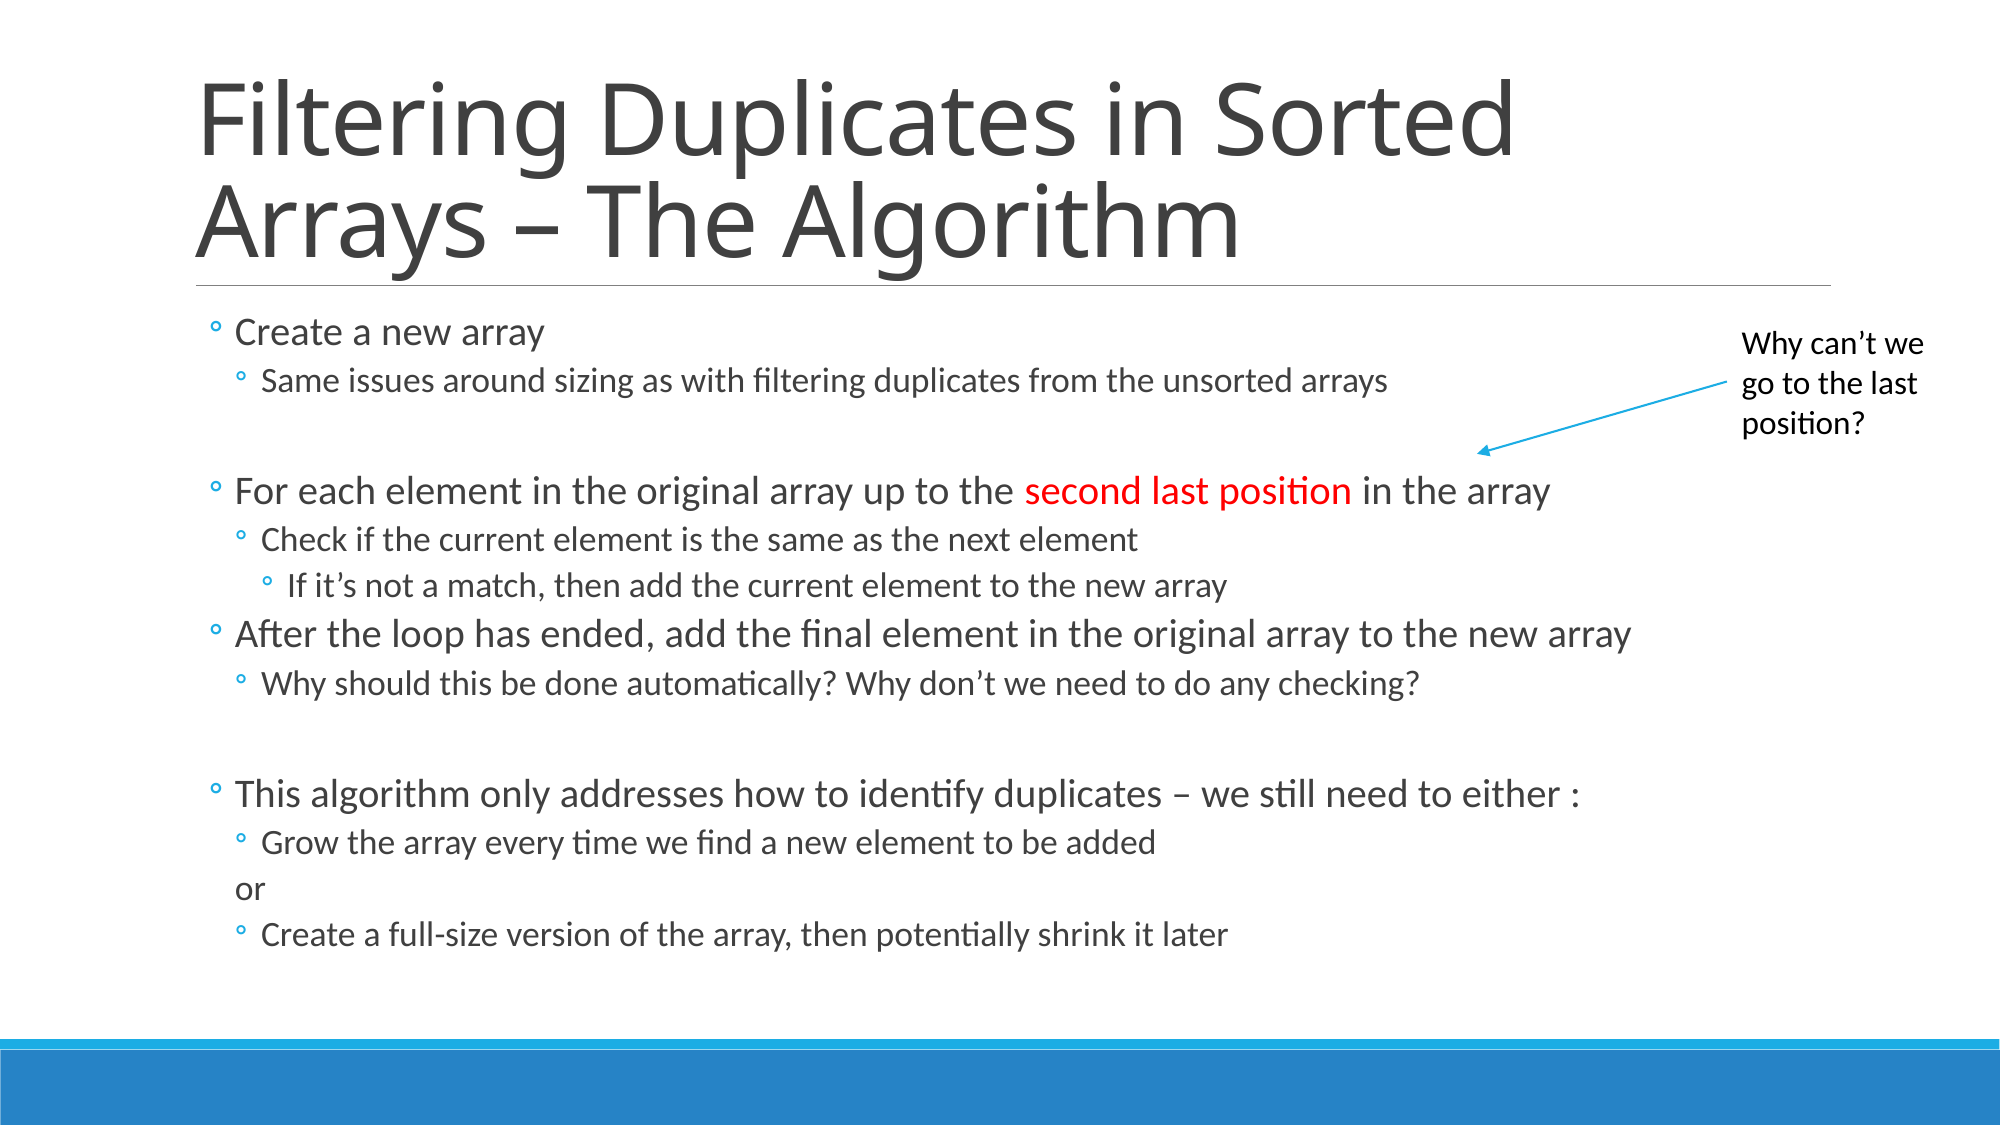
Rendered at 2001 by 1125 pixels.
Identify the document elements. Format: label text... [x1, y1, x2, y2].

list Create a new array Same issues around sizing as with filtering duplicates from the unsorted arrays For each element in the original array up to the second last position in the array Check if the current element is the same as the next element If it’s not a match, then add the current element to the new array After the loop has ended, add the final element in the original array to the new array Why should this be done automatically? Why don’t we need to do any checking? This algorithm only addresses how to identify duplicates – we still need to either : Grow the array every time we find a new element to be added or Create a full-size version of the array, then potentially shrink it later [180, 302, 1830, 963]
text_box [1476, 313, 1970, 455]
title Filtering Duplicates in Sorted Arrays – The Algorithm [180, 47, 1830, 285]
